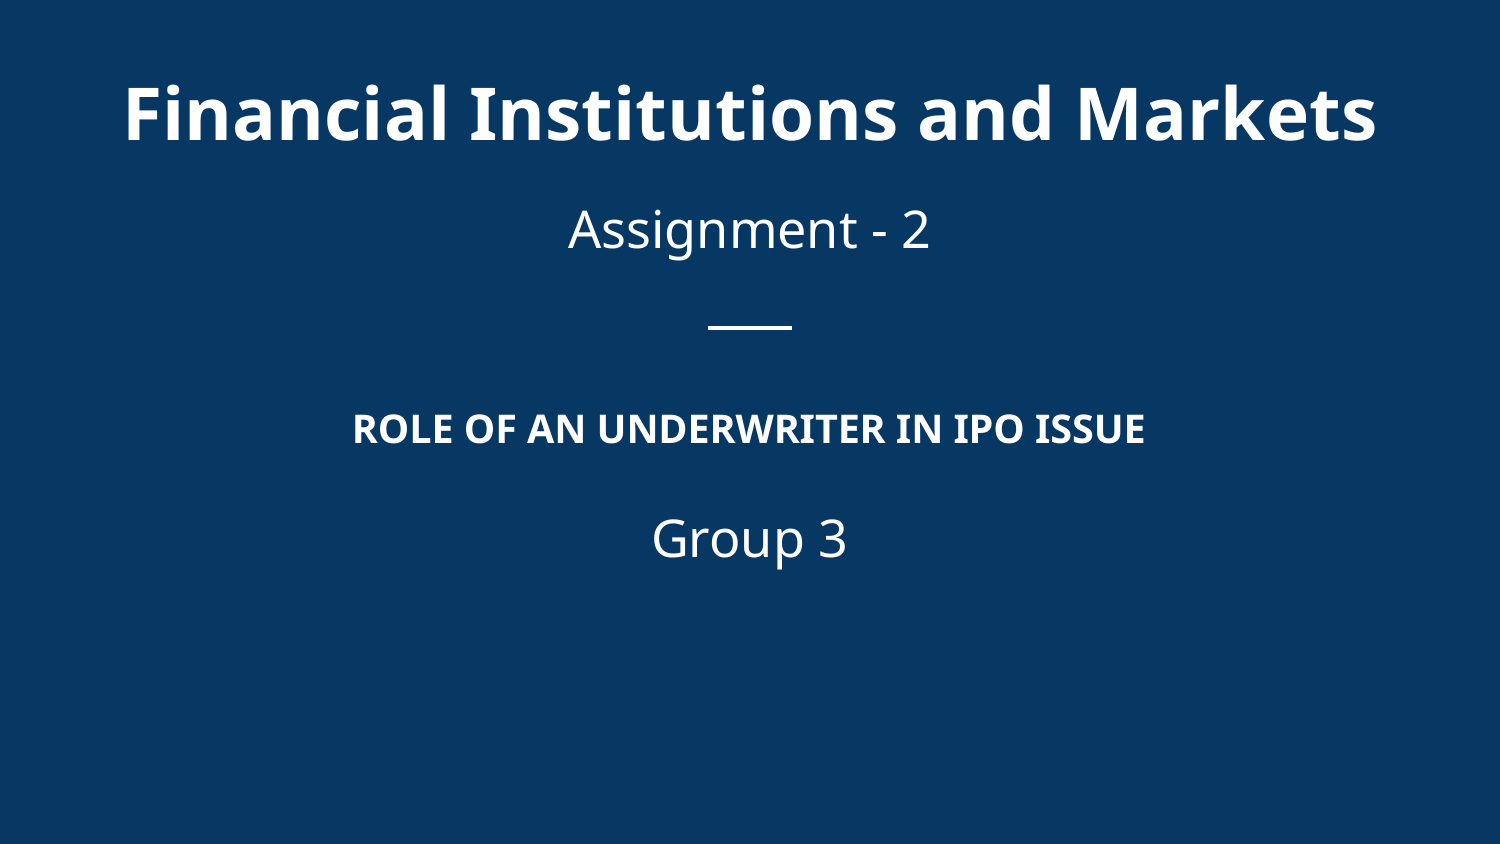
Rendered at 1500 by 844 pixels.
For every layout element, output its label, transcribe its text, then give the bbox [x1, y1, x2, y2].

title Financial Institutions and Markets [72, 52, 1428, 214]
subtitle Group 3 [201, 490, 1299, 673]
text_box Assignment - 2 [465, 181, 1035, 286]
text_box ROLE OF AN UNDERWRITER IN IPO ISSUE [120, 388, 1378, 472]
